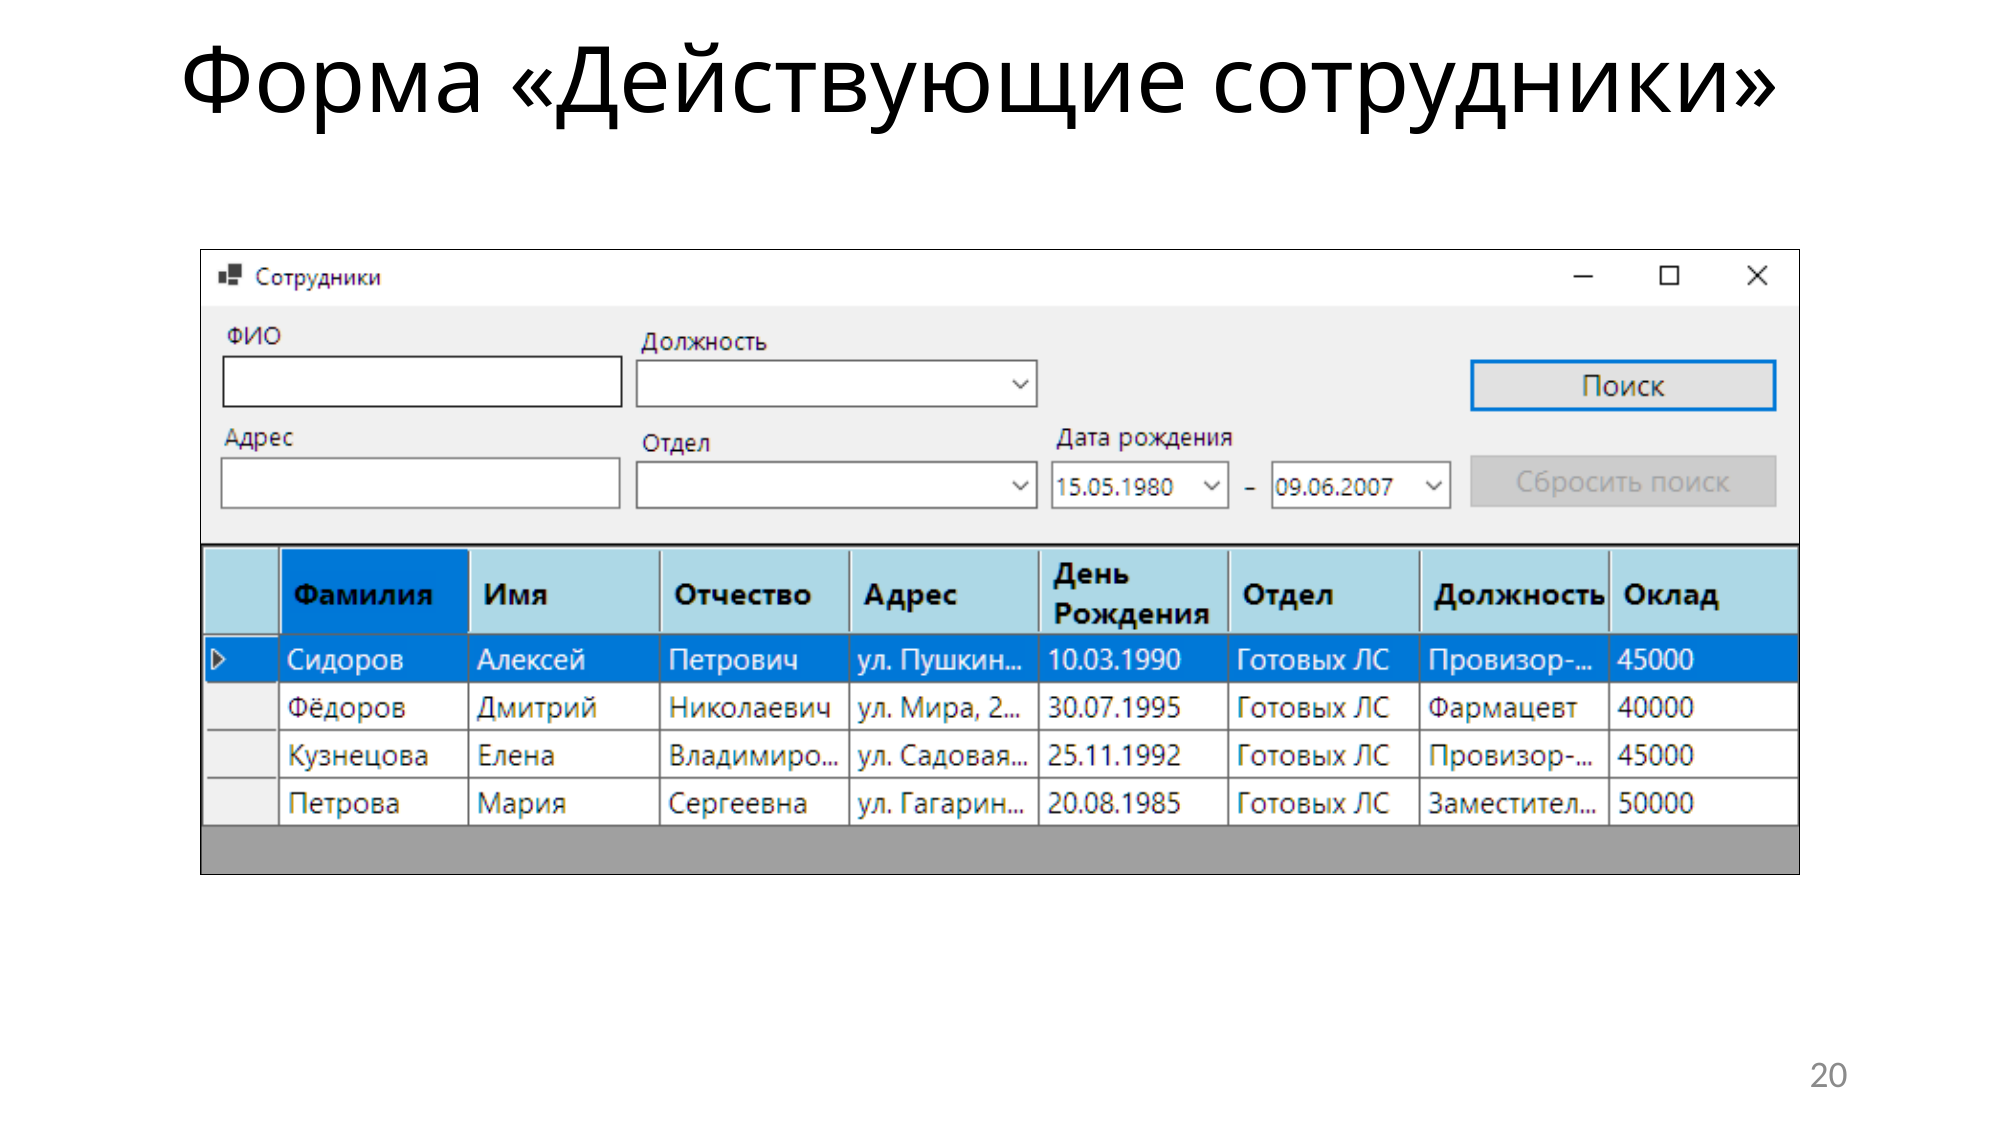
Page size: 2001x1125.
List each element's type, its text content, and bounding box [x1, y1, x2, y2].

title Форма «Действующие сотрудники» [142, 0, 1819, 167]
picture [200, 249, 1800, 875]
slide_number 20 [1412, 1042, 1863, 1103]
